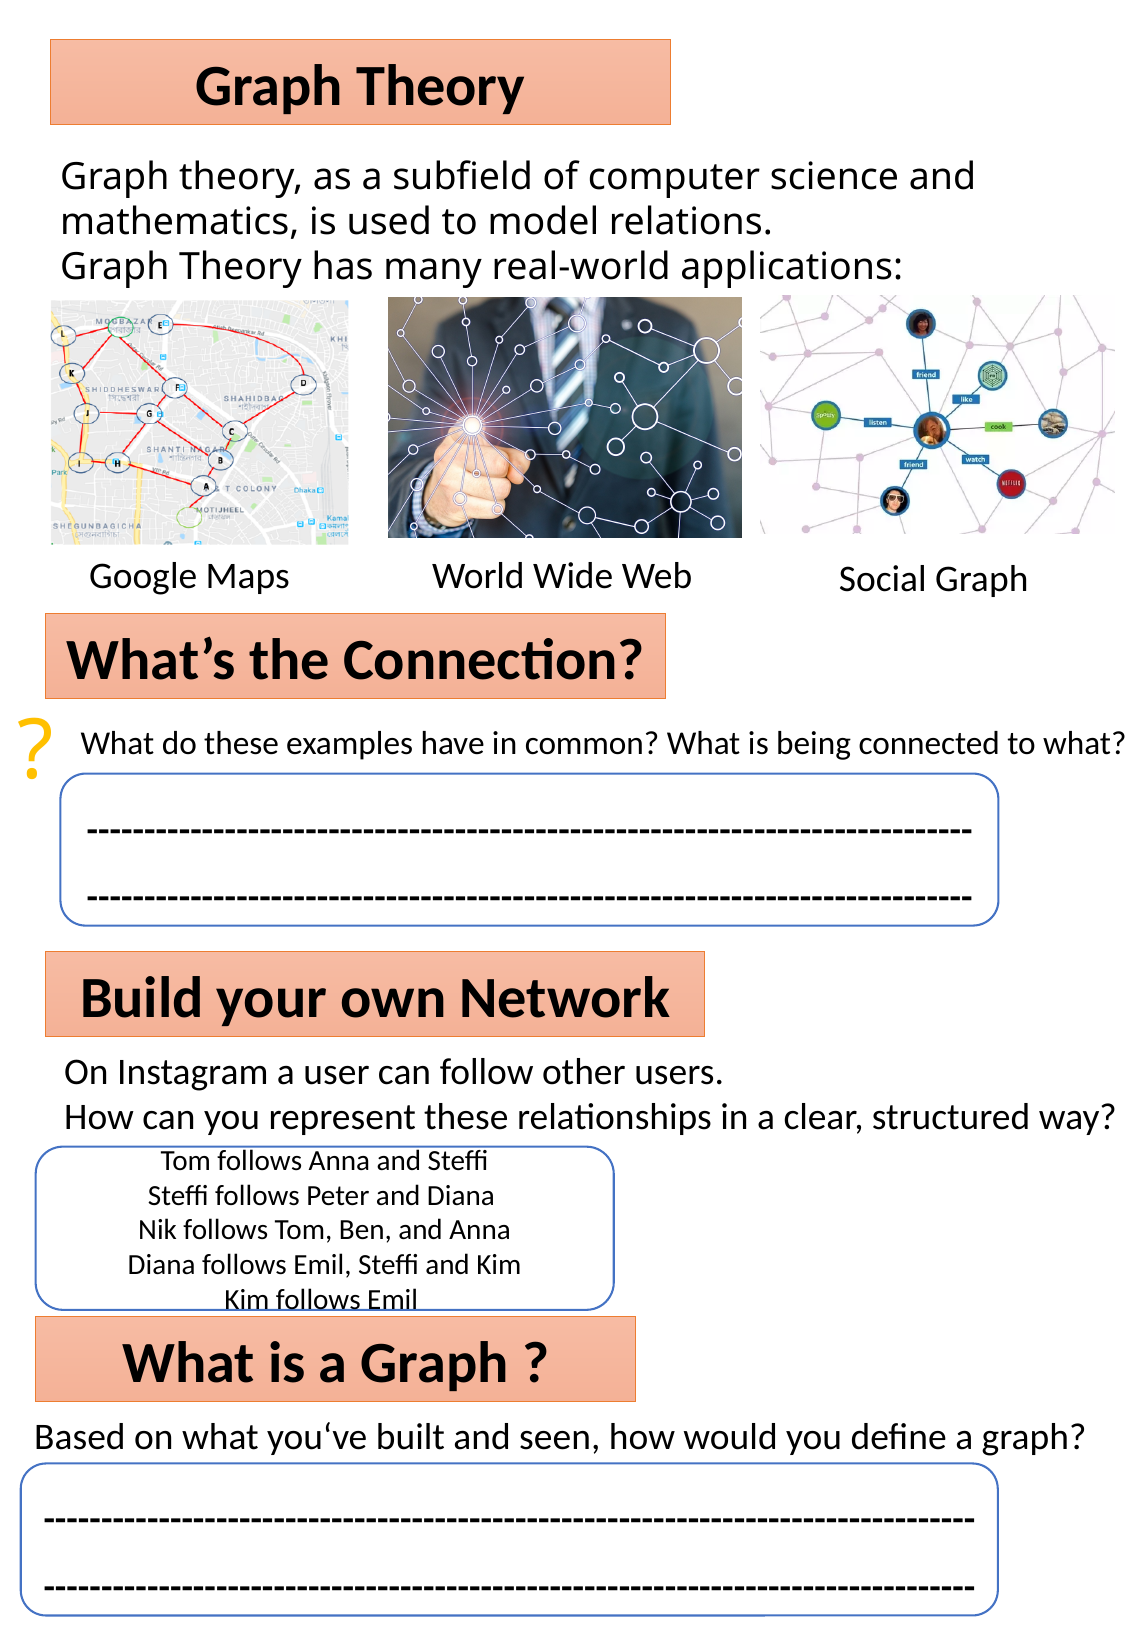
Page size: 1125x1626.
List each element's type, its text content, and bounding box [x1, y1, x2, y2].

picture [760, 295, 1115, 534]
text_box On Instagram a user can follow other users. How can you represent these relationships in a clear, structured way? [49, 1039, 1125, 1145]
text_box ? [2, 687, 84, 803]
text_box What is a Graph ? [35, 1316, 636, 1402]
text_box Social Graph [824, 547, 1044, 607]
text_box ------------------------------------------------------------------------------------------------------------------------------------------------------------------ [19, 1465, 999, 1617]
text_box ---------------------------------------------------------------------------------------------------------------------------------------------------------- [59, 772, 1000, 927]
text_box Tom follows Anna and Steffi Steffi follows Peter and Diana Nik follows Tom, Ben, and Anna Diana follows Emil, Steffi and Kim Kim follows Emil [34, 1145, 615, 1311]
text_box What’s the Connection? [45, 613, 666, 699]
picture [0, 275, 742, 558]
text_box Graph theory, as a subfield of computer science and mathematics, is used to model relations. Graph Theory has many real-world applications: [45, 144, 1045, 295]
text_box World Wide Web [417, 543, 708, 604]
text_box Based on what you‘ve built and seen, how would you define a graph? [19, 1404, 1103, 1465]
text_box What do these examples have in common? What is being connected to what? [65, 714, 1125, 769]
text_box Graph Theory [50, 39, 671, 125]
text_box Build your own Network [45, 951, 705, 1037]
text_box Google Maps [74, 558, 306, 604]
